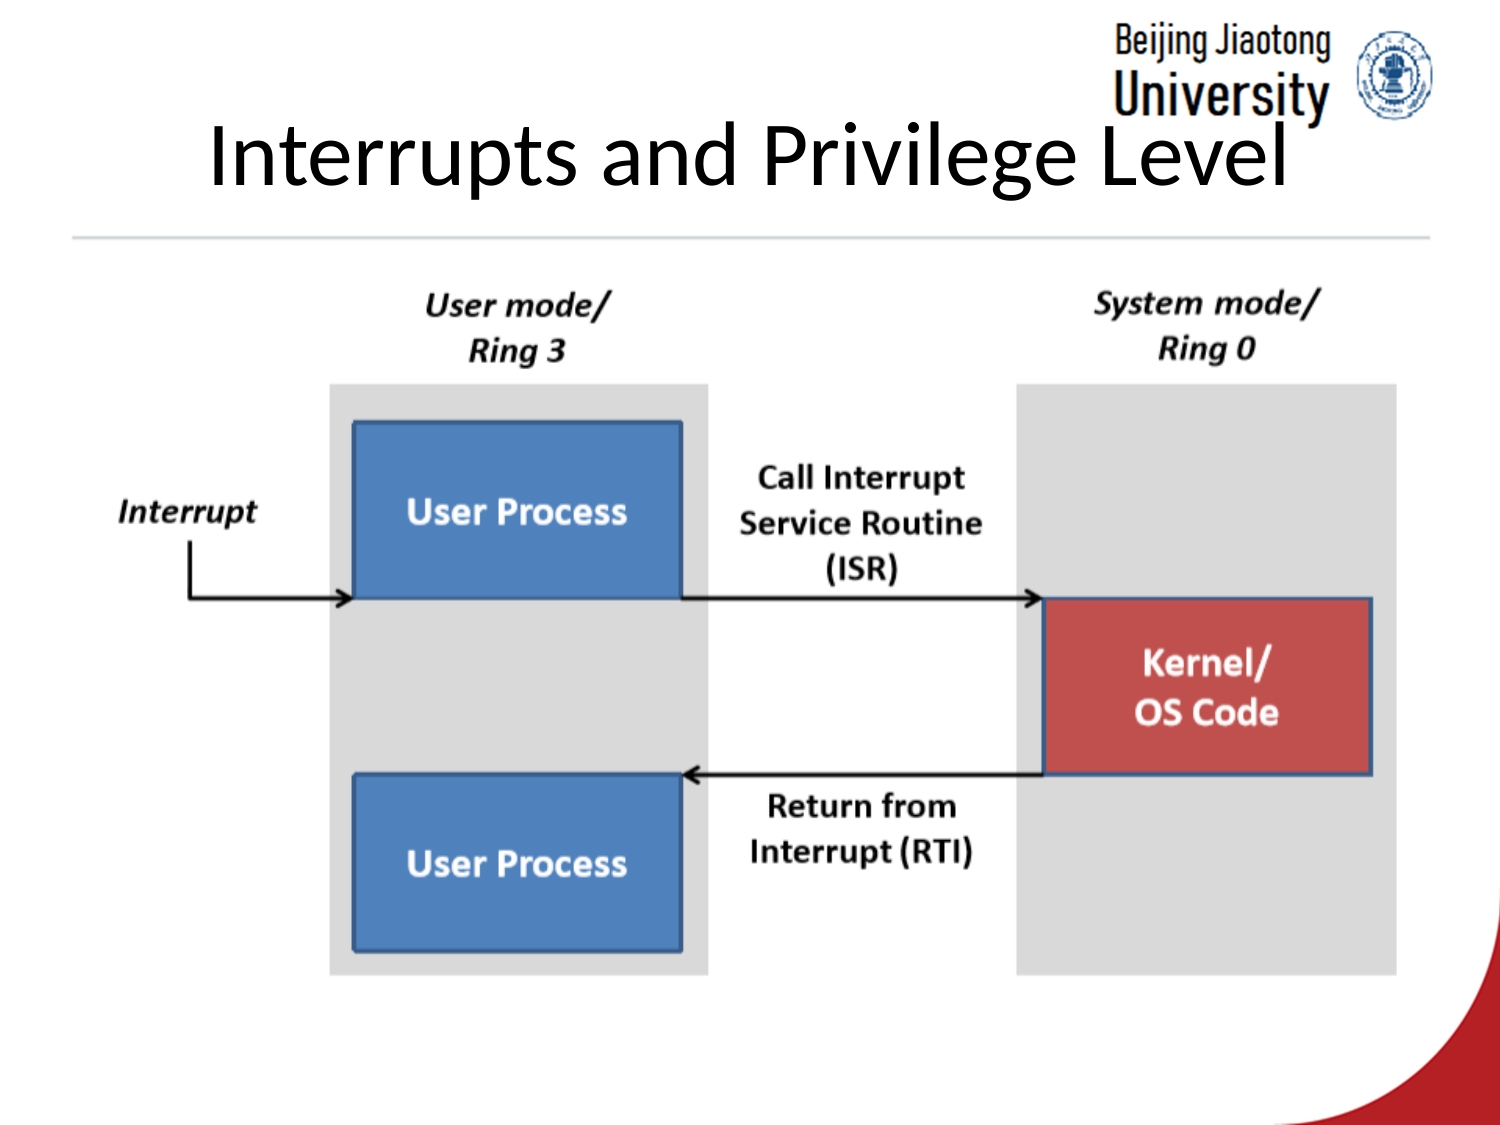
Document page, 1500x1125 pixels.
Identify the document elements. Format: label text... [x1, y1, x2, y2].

picture [0, 0, 1500, 1125]
title Interrupts and Privilege Level [75, 54, 1425, 243]
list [100, 283, 1400, 984]
